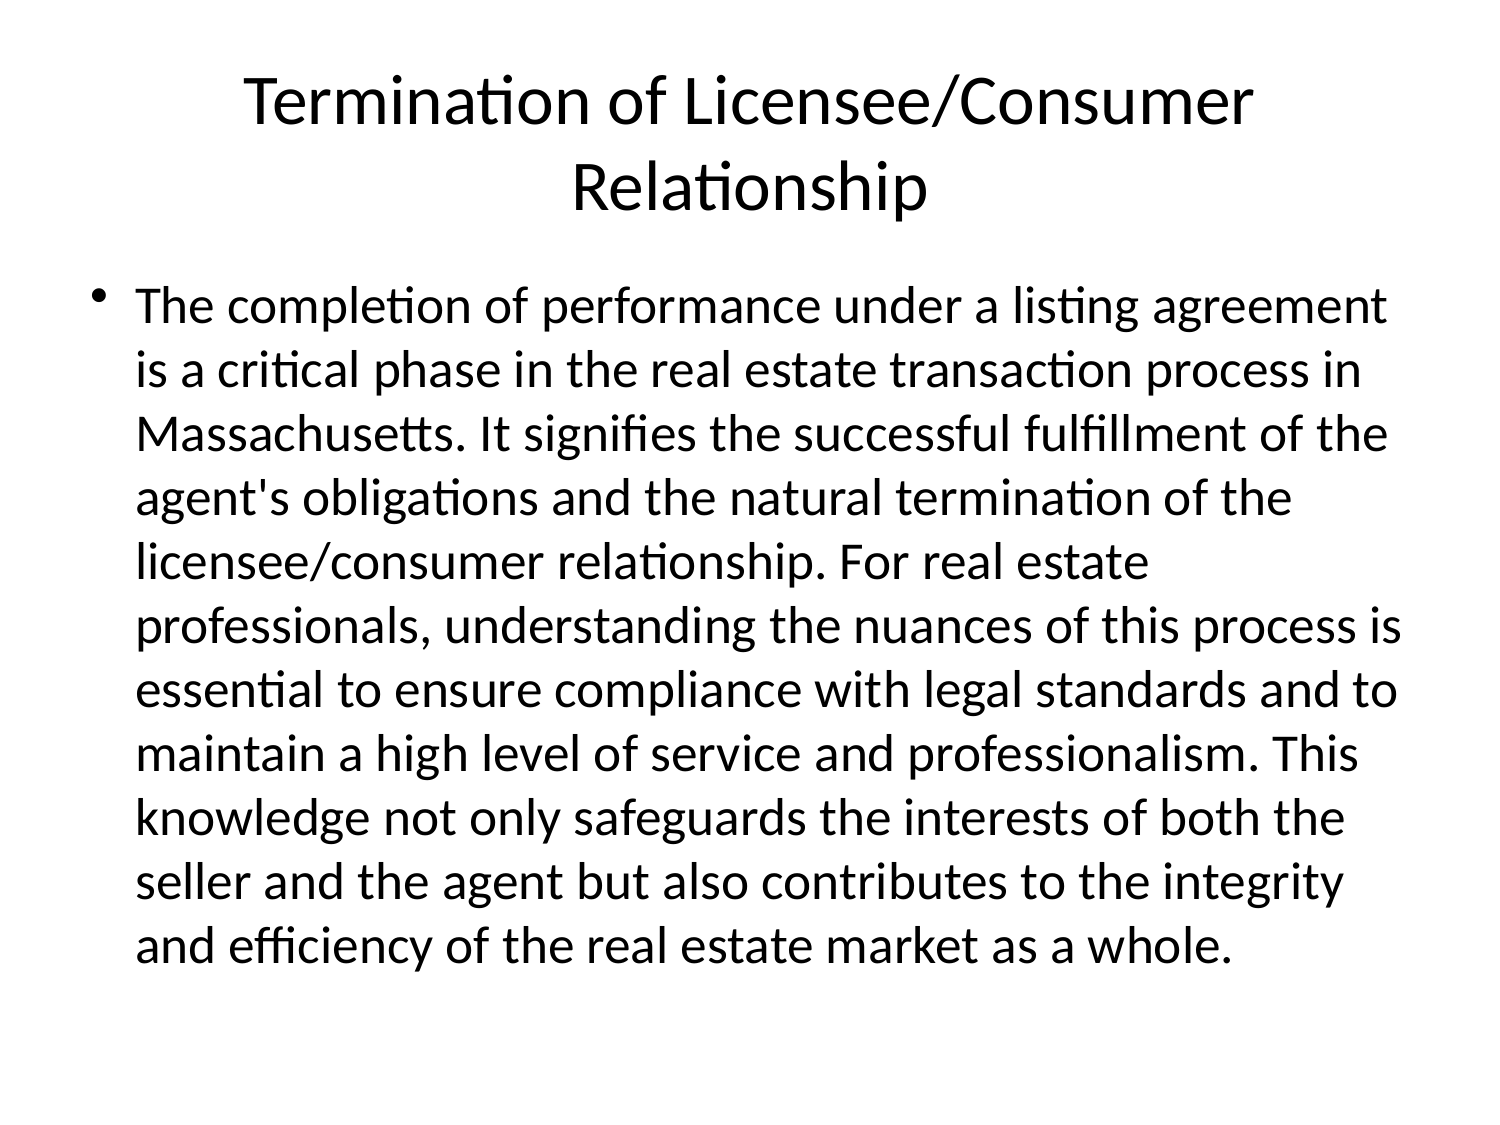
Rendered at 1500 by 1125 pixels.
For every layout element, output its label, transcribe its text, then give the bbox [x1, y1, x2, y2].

title Termination of Licensee/Consumer Relationship [75, 45, 1425, 233]
list The completion of performance under a listing agreement is a critical phase in the real estate transaction process in Massachusetts. It signifies the successful fulfillment of the agent's obligations and the natural termination of the licensee/consumer relationship. For real estate professionals, understanding the nuances of this process is essential to ensure compliance with legal standards and to maintain a high level of service and professionalism. This knowledge not only safeguards the interests of both the seller and the agent but also contributes to the integrity and efficiency of the real estate market as a whole. [75, 262, 1425, 1005]
